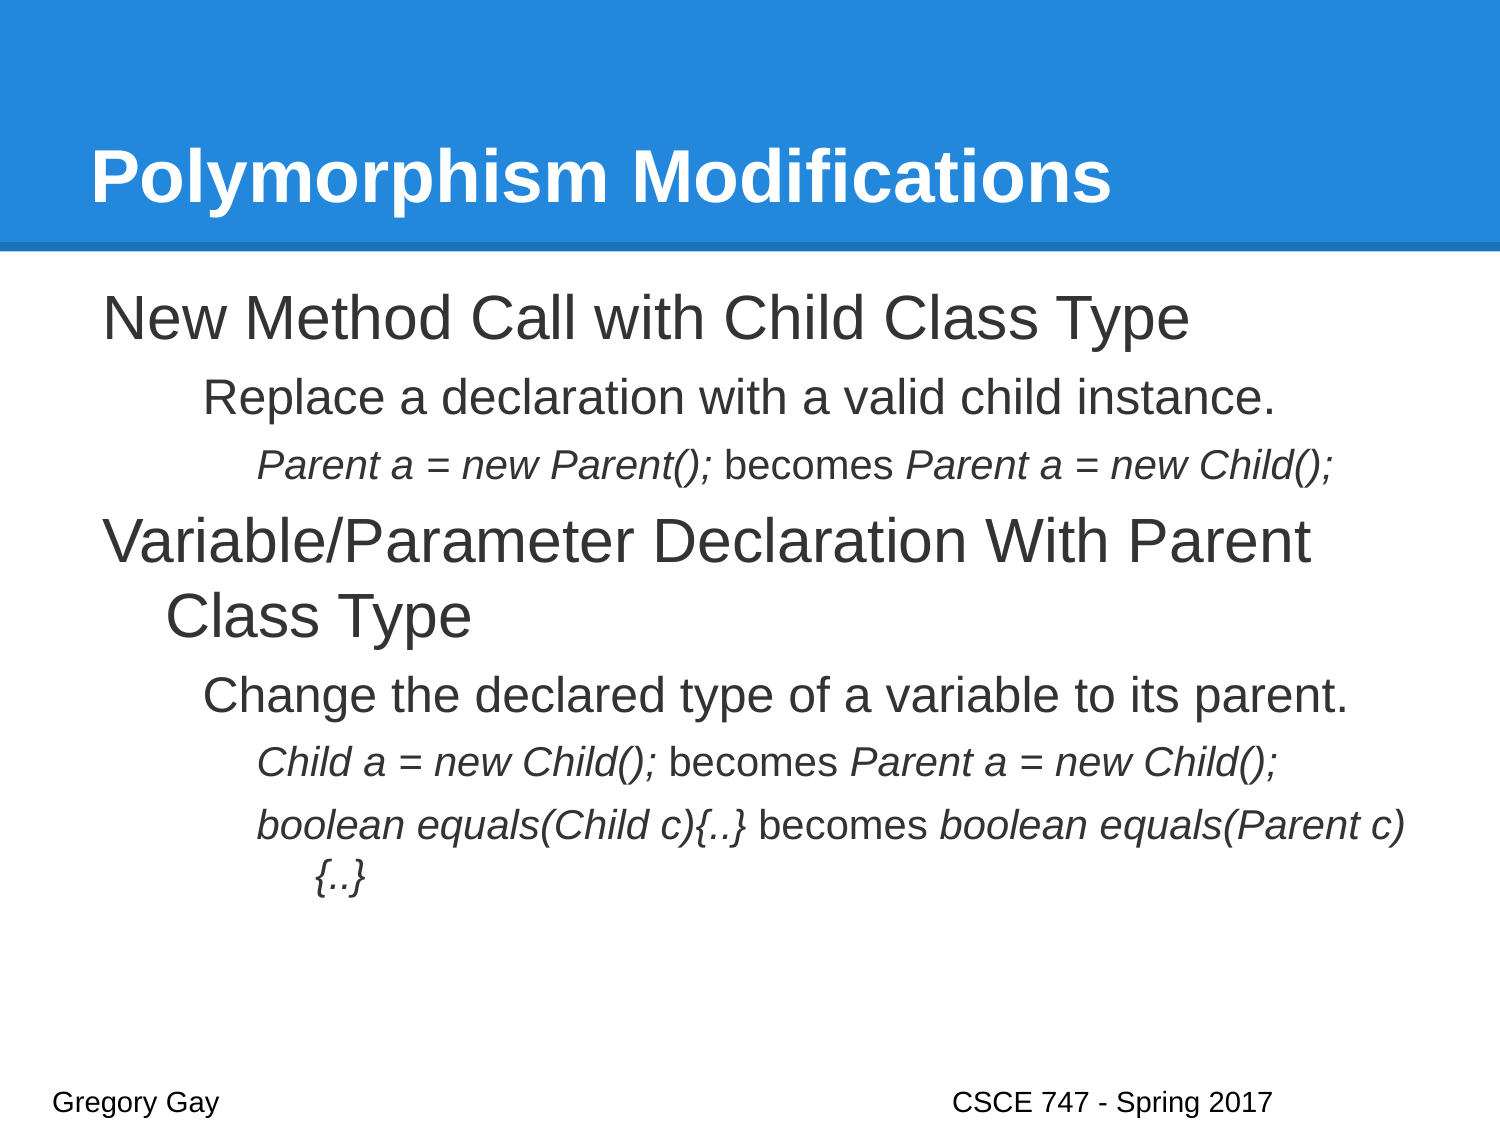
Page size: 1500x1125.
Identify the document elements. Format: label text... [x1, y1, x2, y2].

title Polymorphism Modifications [75, 45, 1425, 233]
text_box Gregory Gay CSCE 747 - Spring 2017 18 [37, 1068, 1463, 1114]
list New Method Call with Child Class Type Replace a declaration with a valid child instance. Parent a = new Parent(); becomes Parent a = new Child(); Variable/Parameter Declaration With Parent Class Type Change the declared type of a variable to its parent. Child a = new Child(); becomes Parent a = new Child(); boolean equals(Child c){..} becomes boolean equals(Parent c){..} [75, 262, 1425, 1068]
